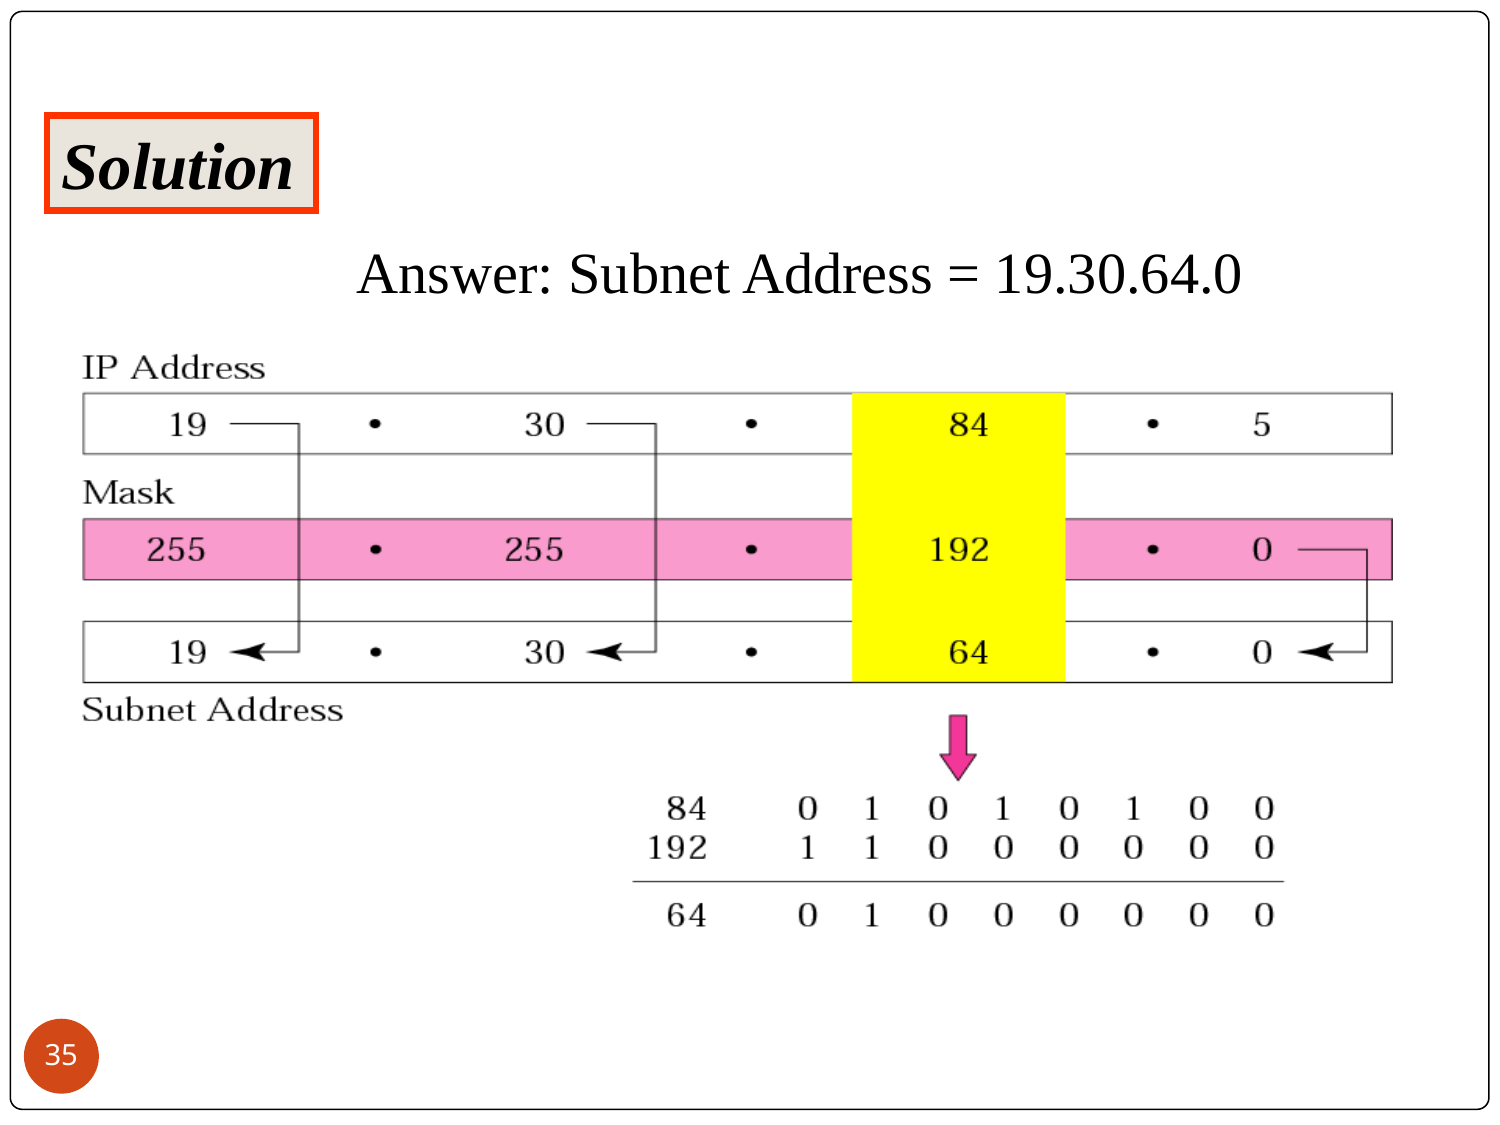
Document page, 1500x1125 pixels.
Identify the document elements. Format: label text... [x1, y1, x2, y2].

text_box ‹#› [23, 1018, 99, 1094]
text_box Answer: Subnet Address = 19.30.64.0 [341, 228, 1275, 314]
text_box Solution [46, 115, 317, 211]
picture [80, 349, 1393, 937]
